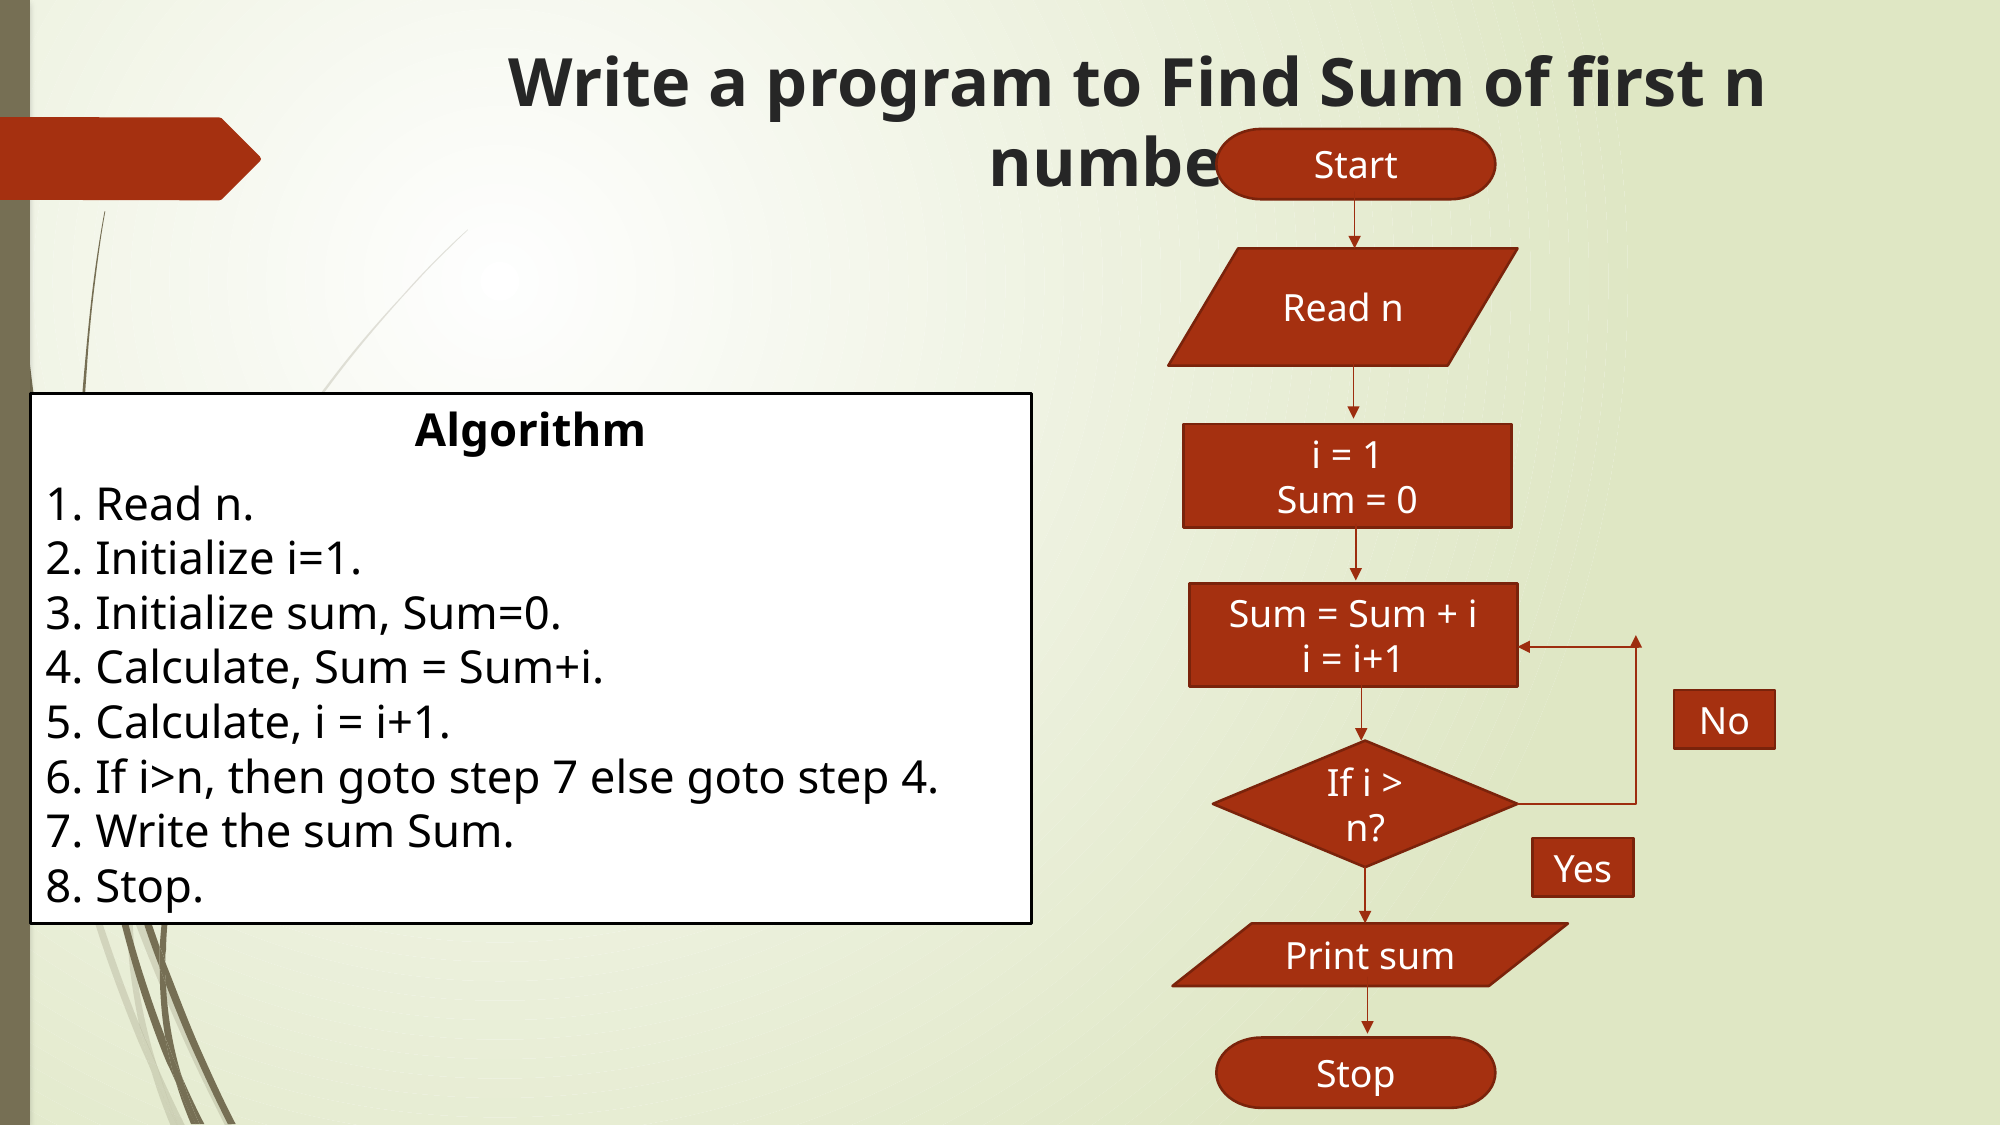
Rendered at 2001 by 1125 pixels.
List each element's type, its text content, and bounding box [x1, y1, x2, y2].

text_box Yes [1531, 837, 1635, 898]
text_box i = 1 Sum = 0 [1182, 423, 1513, 529]
text_box Print sum [1171, 922, 1570, 988]
text_box No [1673, 689, 1776, 750]
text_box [1517, 634, 1639, 805]
text_box If i > n? [1211, 739, 1513, 869]
text_box Sum = Sum + i i = i+1 [1188, 582, 1519, 688]
list Algorithm 1. Read n. 2. Initialize i=1. 3. Initialize sum, Sum=0. 4. Calculate, Sum = Sum+i. 5. Calculate, i = i+1. 6. If i>n, then goto step 7 else goto step 4. 7. Write the sum Sum. 8. Stop. [29, 392, 1033, 925]
text_box Stop [1215, 1036, 1497, 1110]
title Write a program to Find Sum of first n numbers [360, 32, 1916, 197]
text_box Read n [1167, 247, 1519, 367]
text_box Start [1215, 127, 1497, 201]
